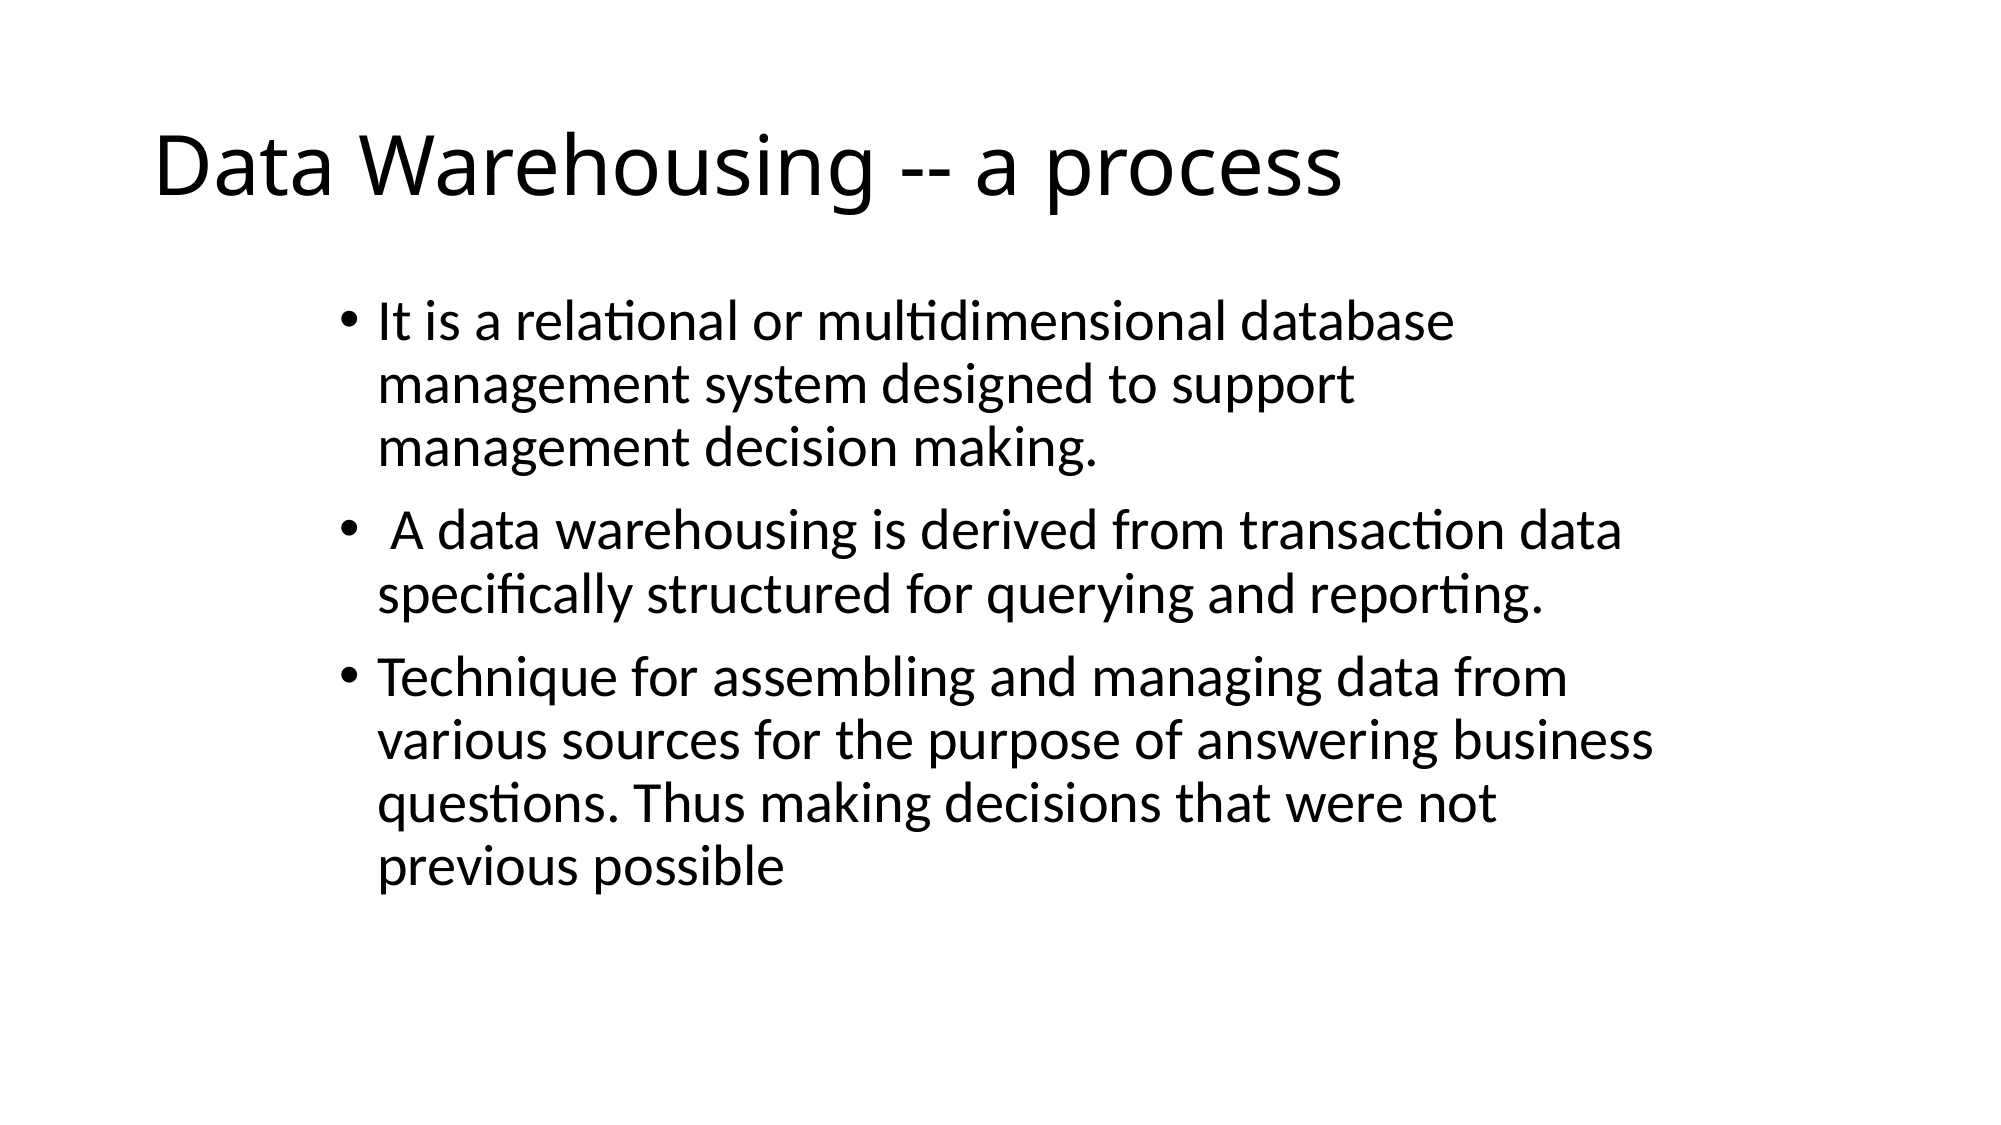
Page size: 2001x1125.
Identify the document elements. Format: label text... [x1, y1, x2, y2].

title Data Warehousing -- a process [137, 59, 1863, 278]
list It is a relational or multidimensional database management system designed to support management decision making. A data warehousing is derived from transaction data specifically structured for querying and reporting. Technique for assembling and managing data from various sources for the purpose of answering business questions. Thus making decisions that were not previous possible [324, 282, 1675, 1025]
